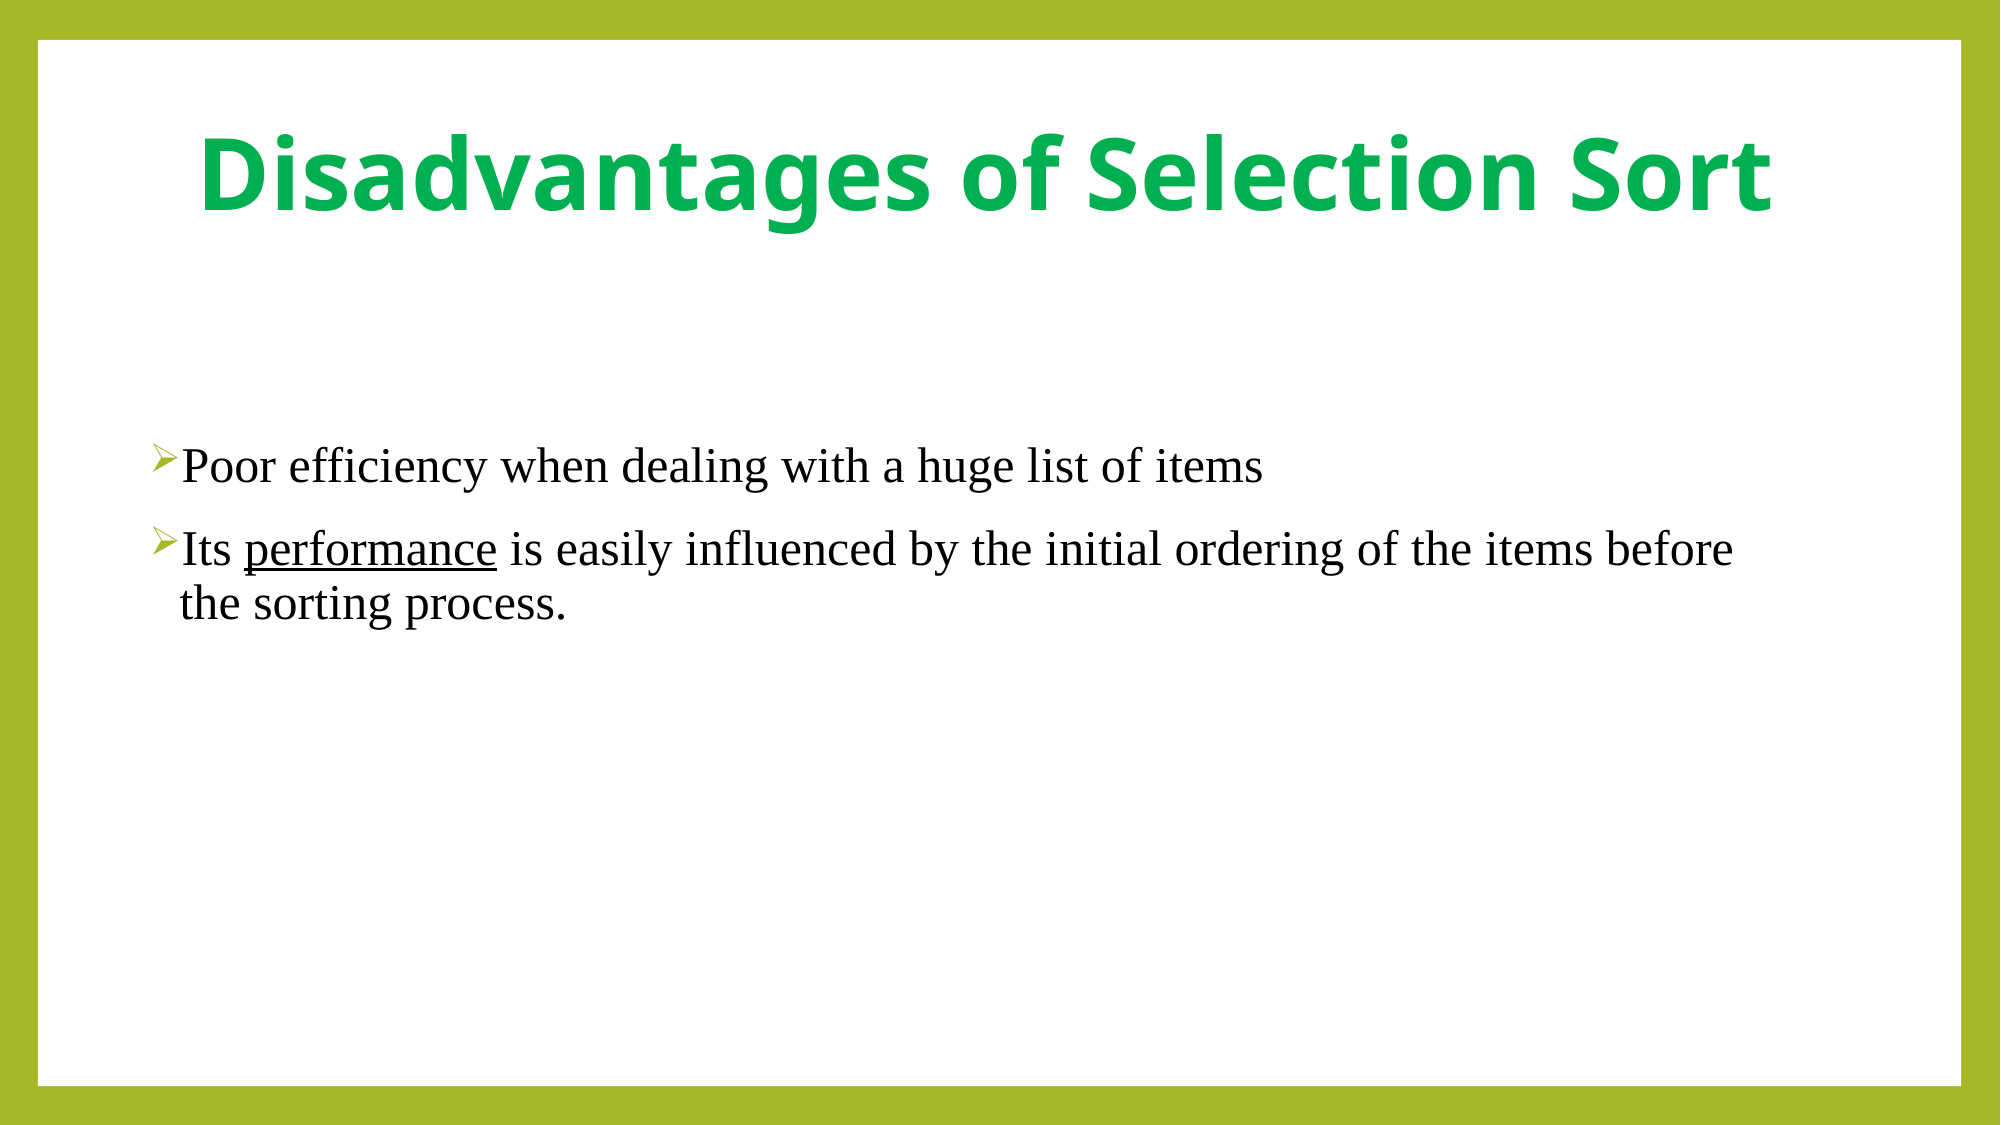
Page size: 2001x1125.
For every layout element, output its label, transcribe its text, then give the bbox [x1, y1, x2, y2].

title Disadvantages of Selection Sort [165, 95, 1808, 260]
list Poor efficiency when dealing with a huge list of items Its performance is easily influenced by the initial ordering of the items before the sorting process. [127, 431, 1808, 1000]
